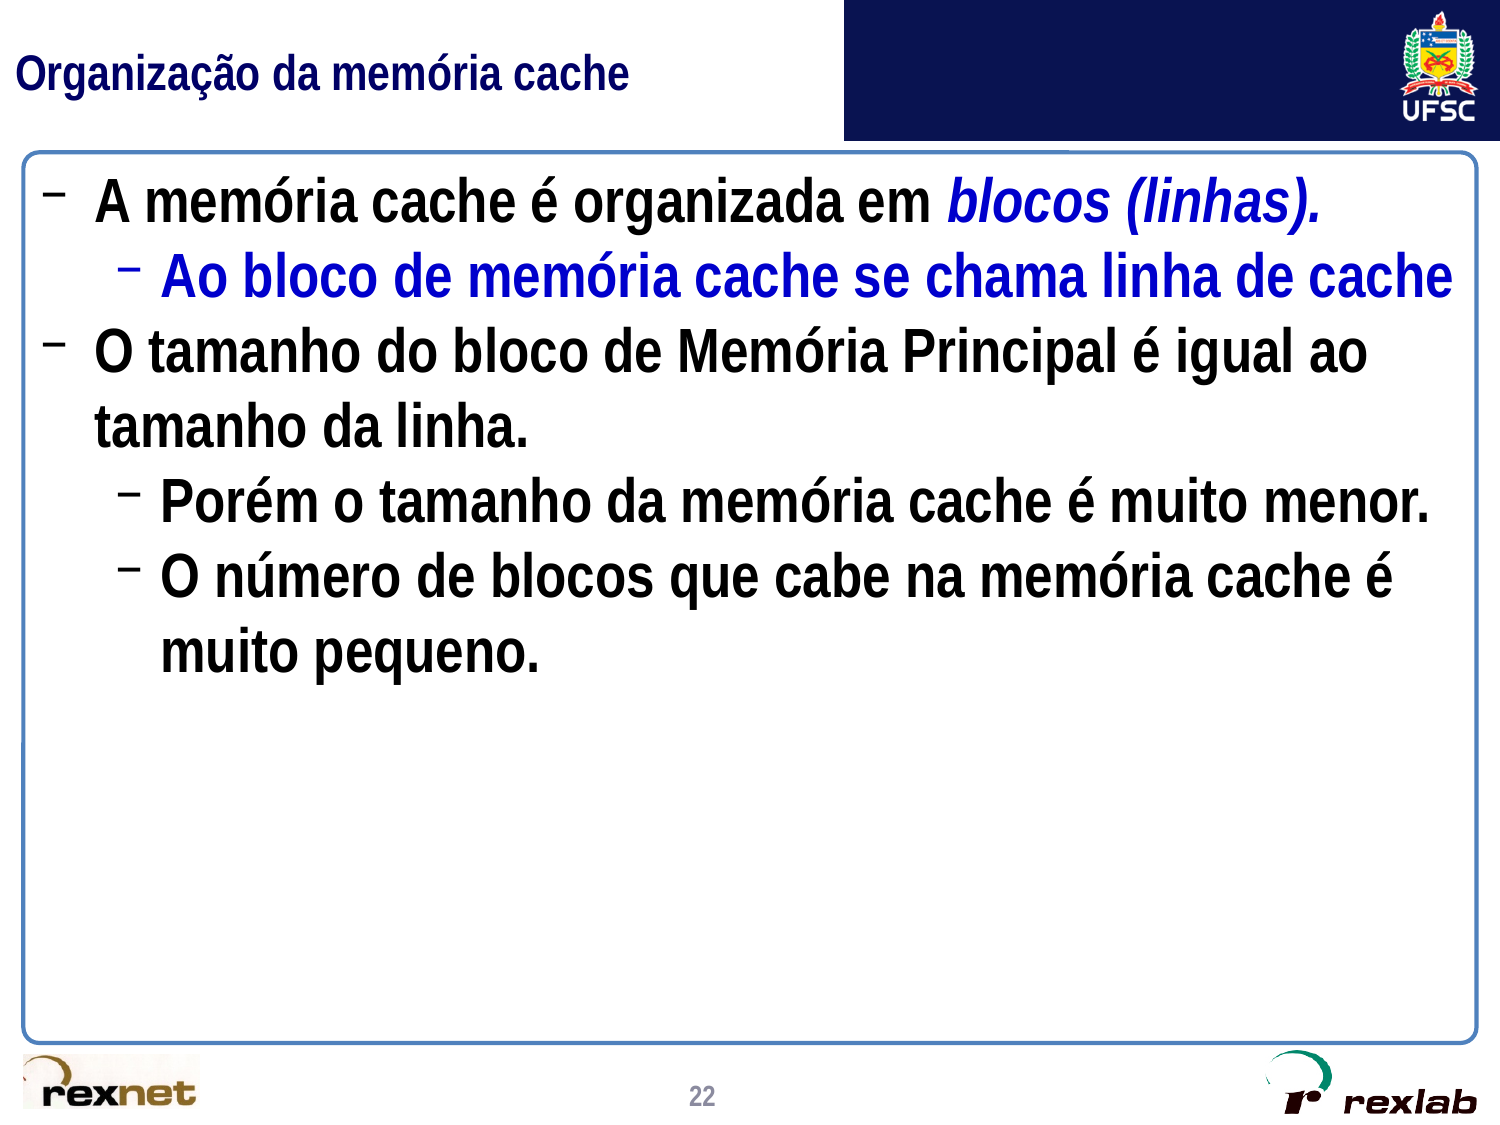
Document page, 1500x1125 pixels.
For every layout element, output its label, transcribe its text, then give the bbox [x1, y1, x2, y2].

slide_number 22 [527, 1065, 878, 1125]
list A memória cache é organizada em blocos (linhas). Ao bloco de memória cache se chama linha de cache O tamanho do bloco de Memória Principal é igual ao tamanho da linha. Porém o tamanho da memória cache é muito menor. O número de blocos que cabe na memória cache é muito pequeno. [23, 152, 1477, 1032]
picture [844, 0, 1500, 141]
picture [1265, 1049, 1477, 1114]
title Organização da memória cache [0, 0, 844, 141]
picture [23, 1054, 200, 1109]
